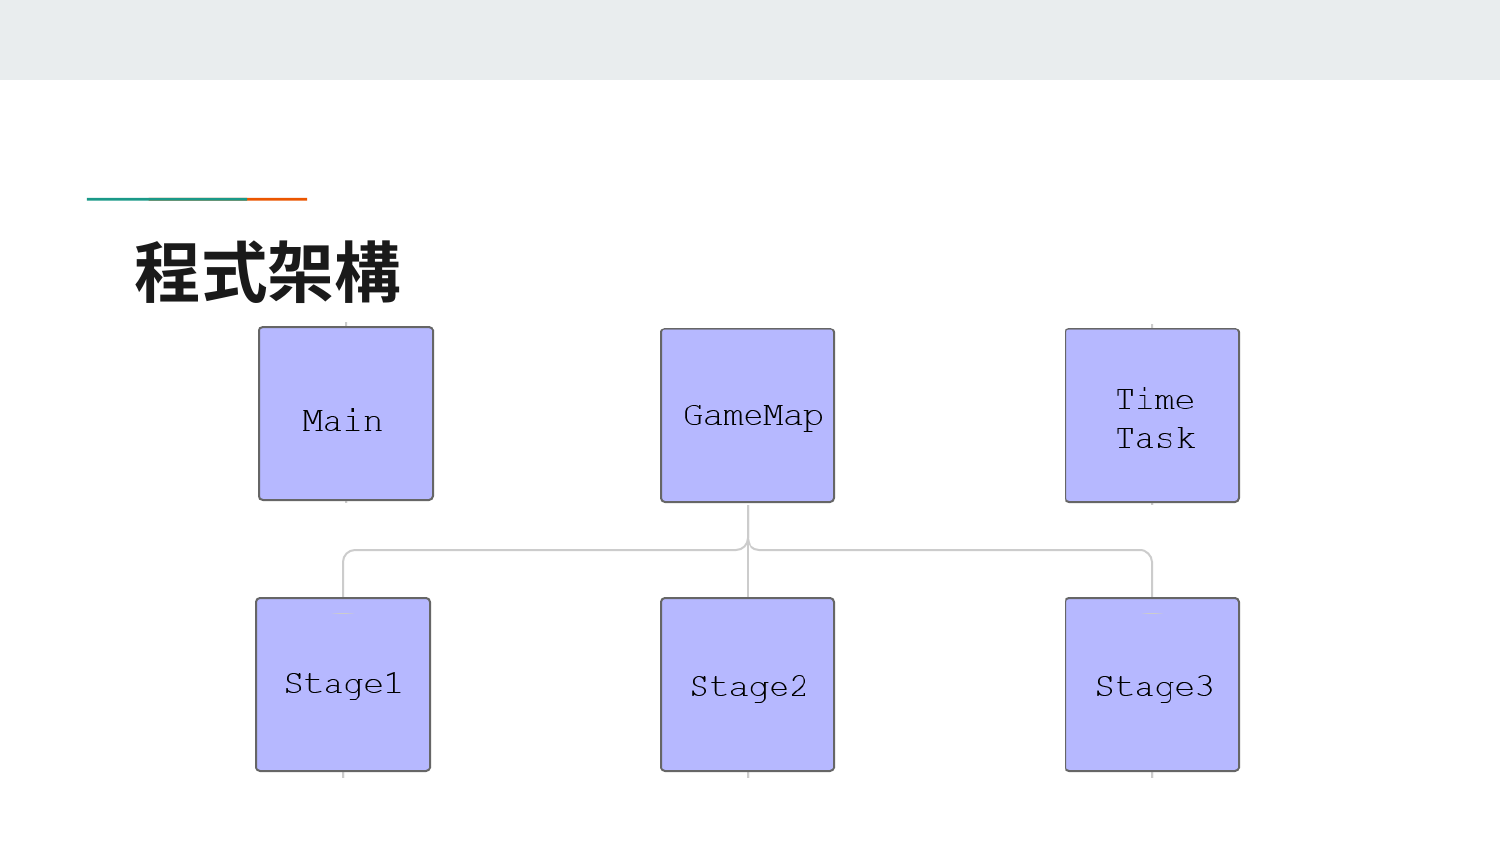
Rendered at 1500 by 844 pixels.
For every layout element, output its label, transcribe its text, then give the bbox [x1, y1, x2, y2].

picture [225, 303, 1276, 794]
title 程式架構 [119, 216, 1381, 305]
